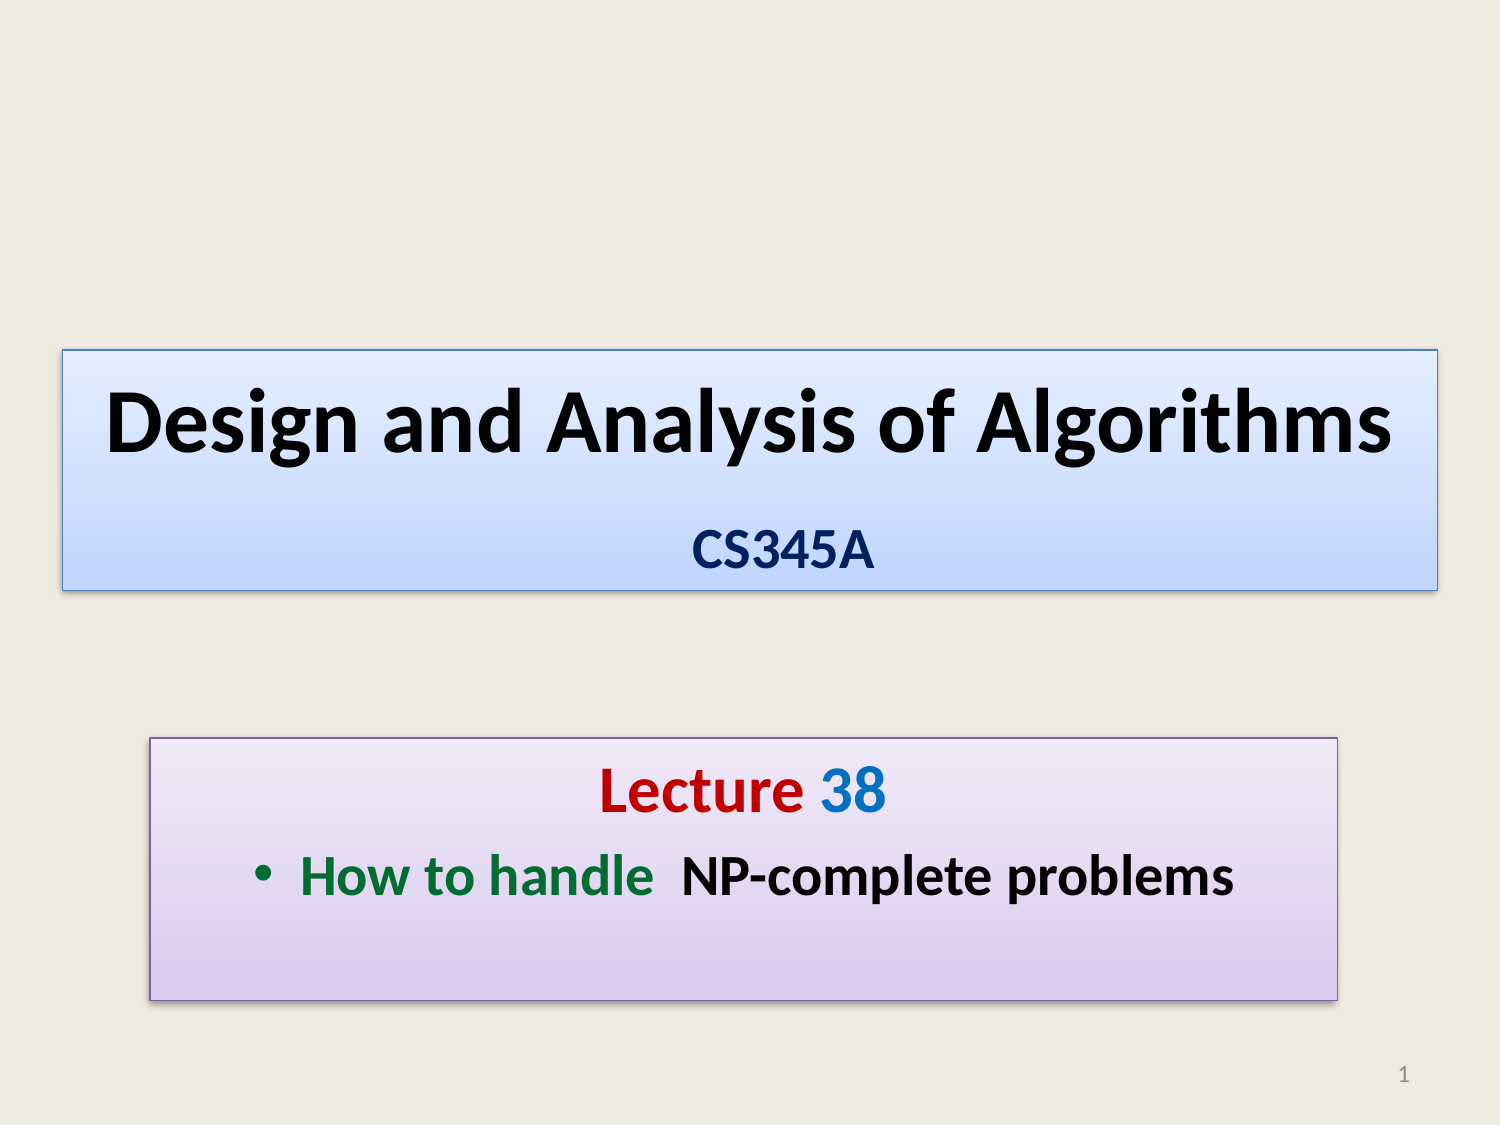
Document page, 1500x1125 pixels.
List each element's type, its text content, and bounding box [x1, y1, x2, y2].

text_box CS345A [399, 502, 1100, 588]
slide_number 1 [1074, 1042, 1425, 1103]
subtitle Lecture 38 How to handle NP-complete problems [149, 737, 1338, 1001]
title Design and Analysis of Algorithms [62, 349, 1438, 591]
